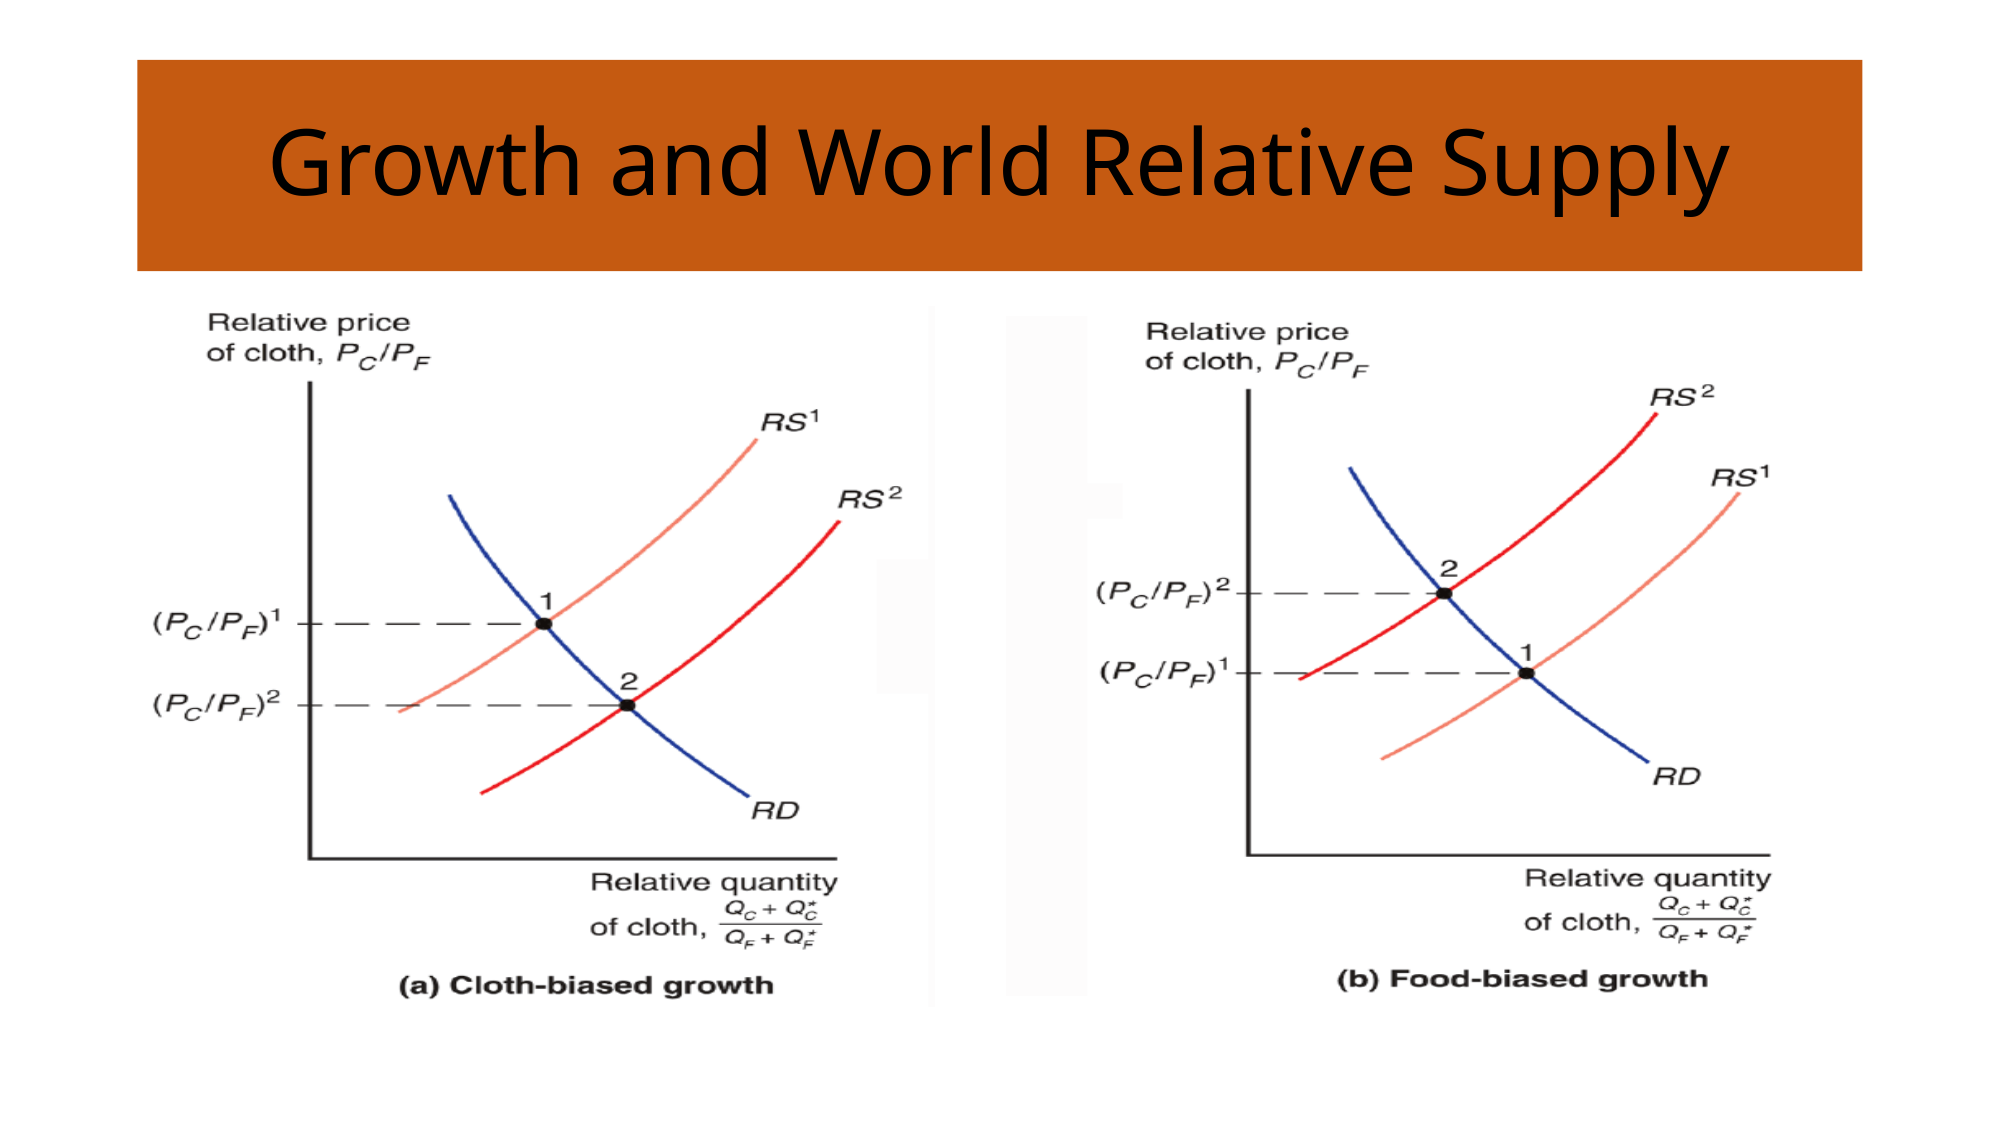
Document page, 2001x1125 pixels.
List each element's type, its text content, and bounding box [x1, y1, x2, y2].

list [137, 306, 935, 1007]
title Growth and World Relative Supply [137, 59, 1863, 272]
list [1005, 316, 1779, 996]
